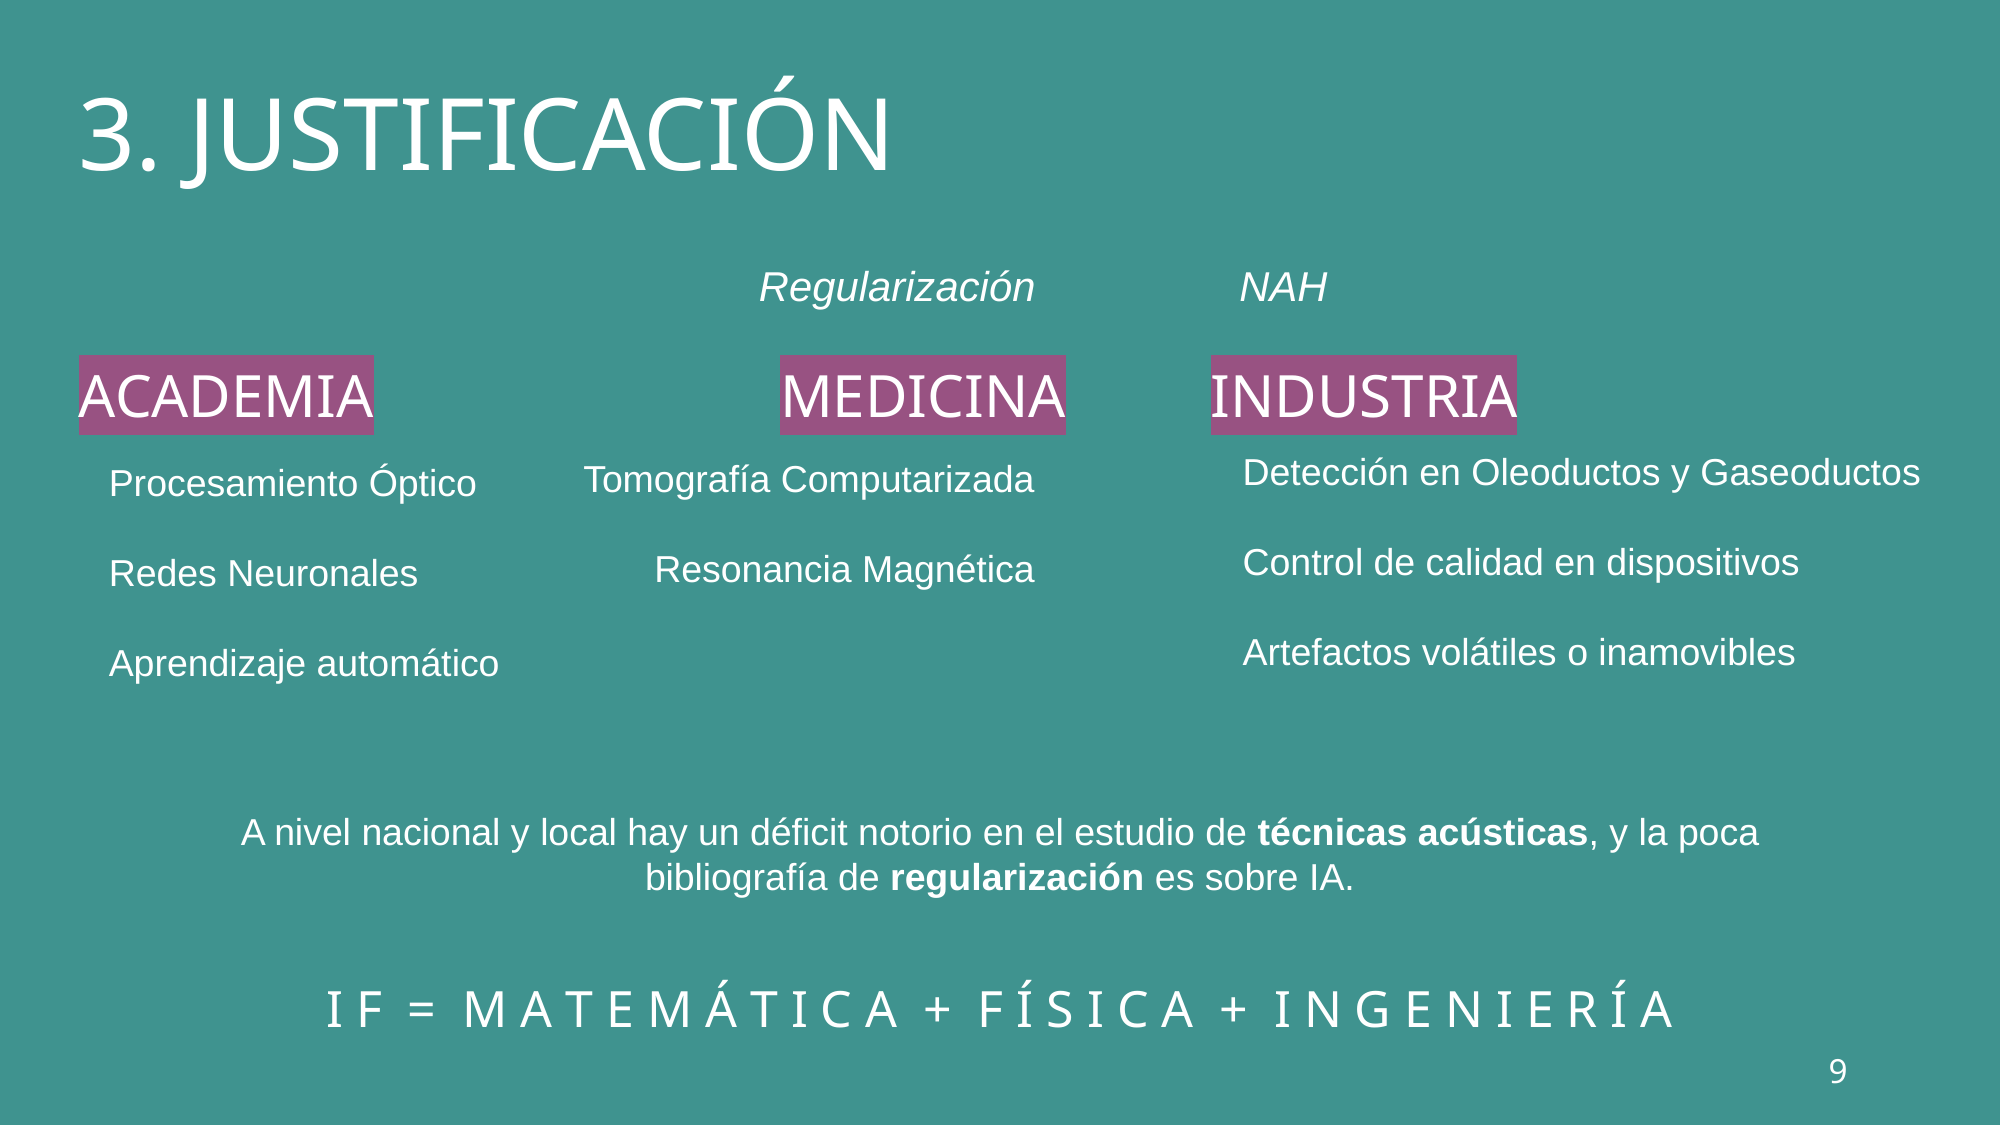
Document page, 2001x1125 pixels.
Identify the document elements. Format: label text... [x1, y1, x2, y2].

text_box INDUSTRIA [1195, 351, 1533, 437]
text_box Regularización [744, 252, 1051, 318]
text_box Procesamiento Óptico Redes Neuronales Aprendizaje automático [94, 451, 515, 692]
text_box I F = M A T E M Á T I C A + F Í S I C A + I N G E N I E R Í A [311, 970, 1689, 1046]
title 3. JUSTIFICACIÓN [63, 29, 1789, 247]
text_box Detección en Oleoductos y Gaseoductos Control de calidad en dispositivos Artefactos volátiles o inamovibles [1227, 440, 1936, 681]
text_box MEDICINA [765, 351, 1081, 437]
text_box ACADEMIA [64, 351, 389, 437]
text_box Tomografía Computarizada Resonancia Magnética [568, 447, 1050, 597]
text_box NAH [1224, 252, 1343, 318]
text_box A nivel nacional y local hay un déficit notorio en el estudio de técnicas acústicas, y la poca bibliografía de regularización es sobre IA. [131, 800, 1869, 906]
slide_number 9 [1412, 1042, 1863, 1103]
